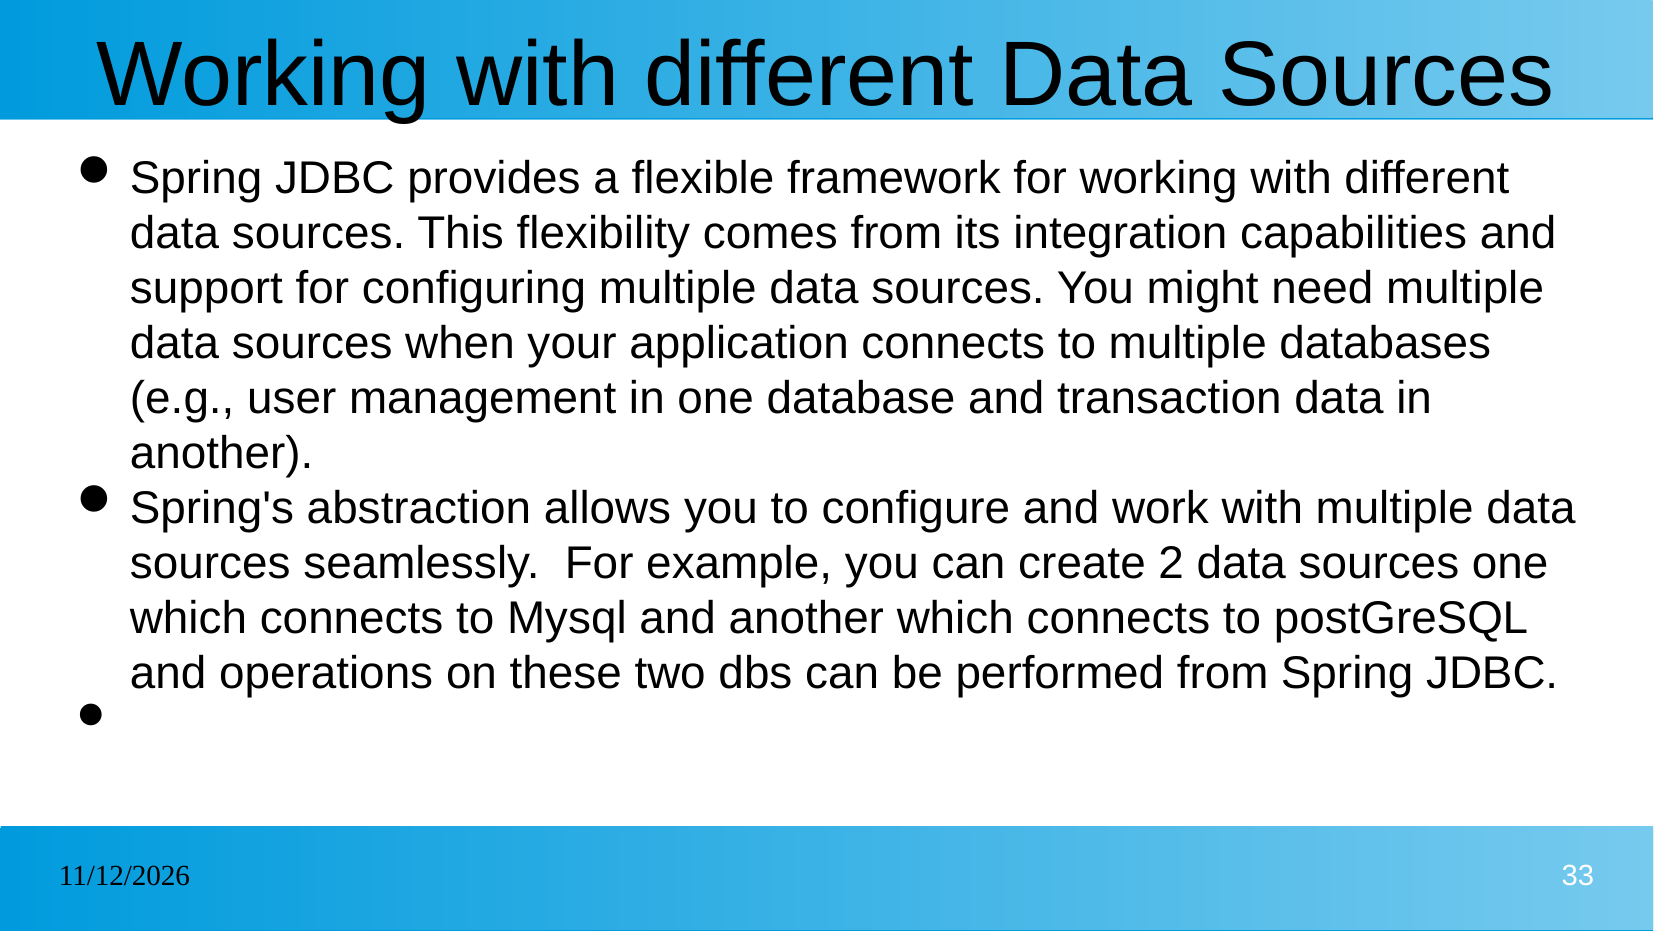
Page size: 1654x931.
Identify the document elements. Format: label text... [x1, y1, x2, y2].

title Working with different Data Sources [59, 29, 1595, 108]
list Spring JDBC provides a flexible framework for working with different data sources. This flexibility comes from its integration capabilities and support for configuring multiple data sources. You might need multiple data sources when your application connects to multiple databases (e.g., user management in one database and transaction data in another). Spring's abstraction allows you to configure and work with multiple data sources seamlessly. For example, you can create 2 data sources one which connects to Mysql and another which connects to postGreSQL and operations on these two dbs can be performed from Spring JDBC. [59, 147, 1595, 738]
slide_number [59, 856, 443, 915]
slide_number 33 [1210, 856, 1595, 915]
